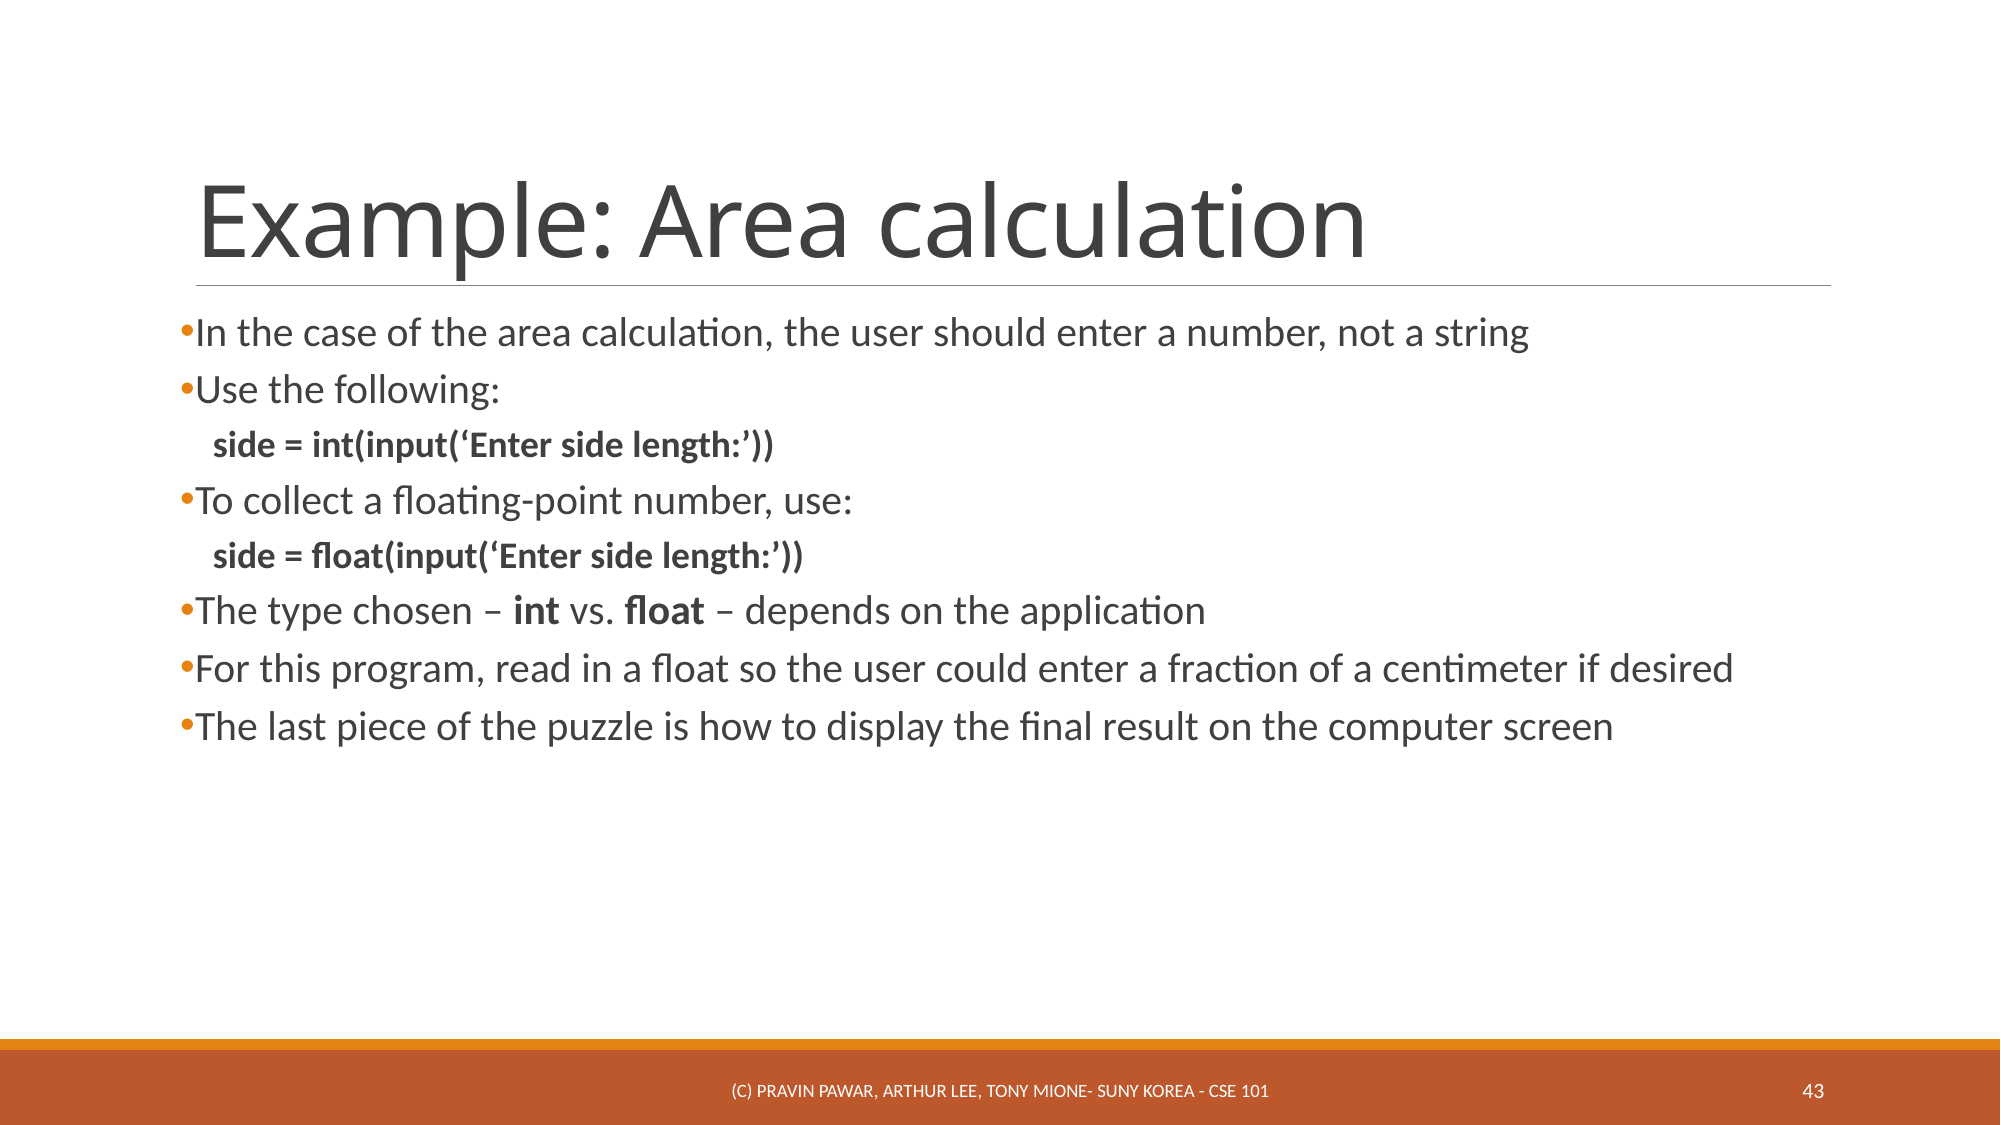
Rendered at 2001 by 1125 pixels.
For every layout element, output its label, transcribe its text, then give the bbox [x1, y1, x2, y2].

slide_number 43 [1624, 1059, 1840, 1120]
list In the case of the area calculation, the user should enter a number, not a string Use the following: side = int(input(‘Enter side length:’)) To collect a floating-point number, use: side = float(input(‘Enter side length:’)) The type chosen – int vs. float – depends on the application For this program, read in a float so the user could enter a fraction of a centimeter if desired The last piece of the puzzle is how to display the final result on the computer screen [180, 302, 1830, 963]
footer (c) Pravin Pawar, Arthur Lee, Tony Mione- SUNY Korea - CSE 101 [604, 1059, 1396, 1120]
title Example: Area calculation [180, 47, 1830, 285]
